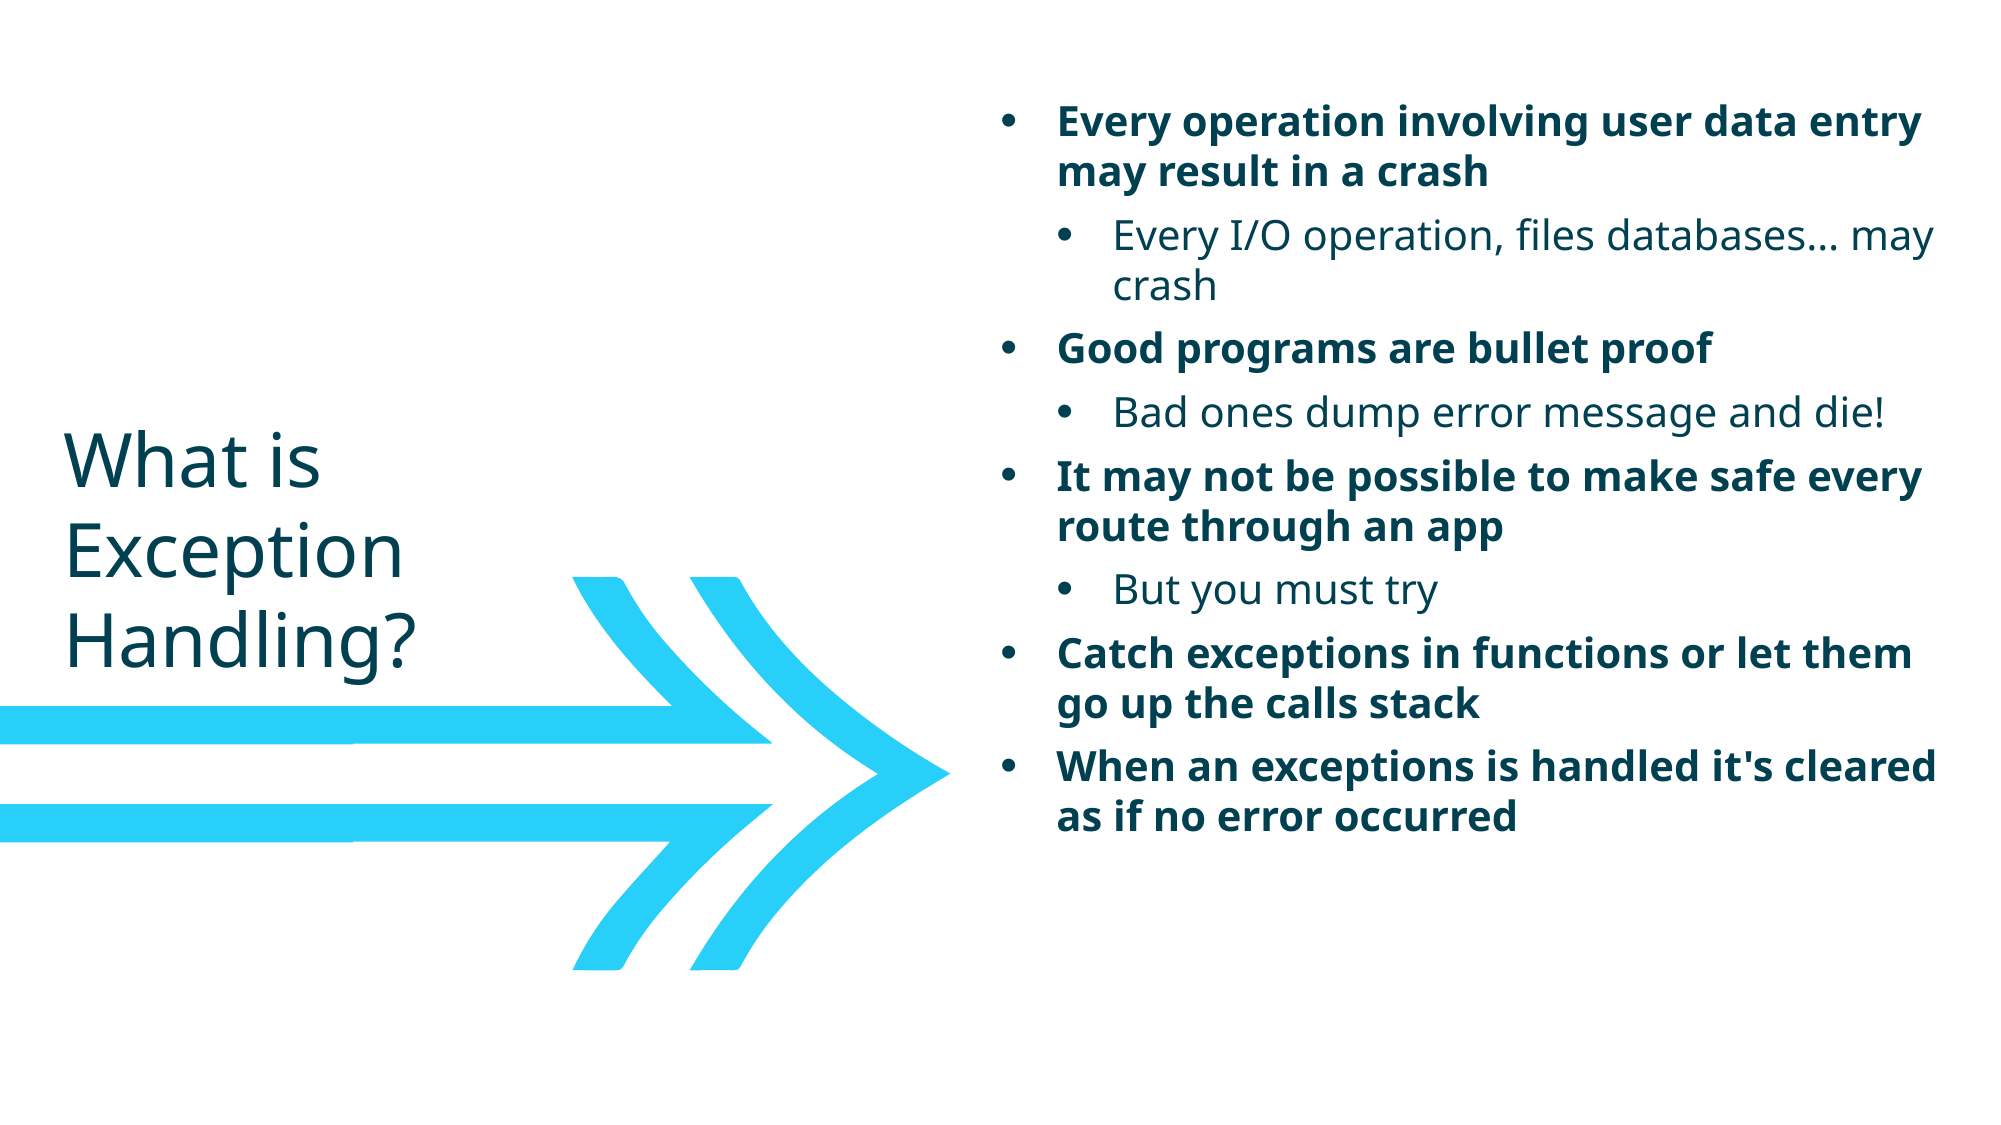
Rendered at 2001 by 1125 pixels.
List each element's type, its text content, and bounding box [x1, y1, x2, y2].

list What is Exception Handling? [63, 203, 670, 683]
list Every operation involving user data entry may result in a crash Every I/O operation, files databases… may crash Good programs are bullet proof Bad ones dump error message and die! It may not be possible to make safe every route through an app But you must try Catch exceptions in functions or let them go up the calls stack When an exceptions is handled it's cleared as if no error occurred [1000, 95, 1939, 1063]
